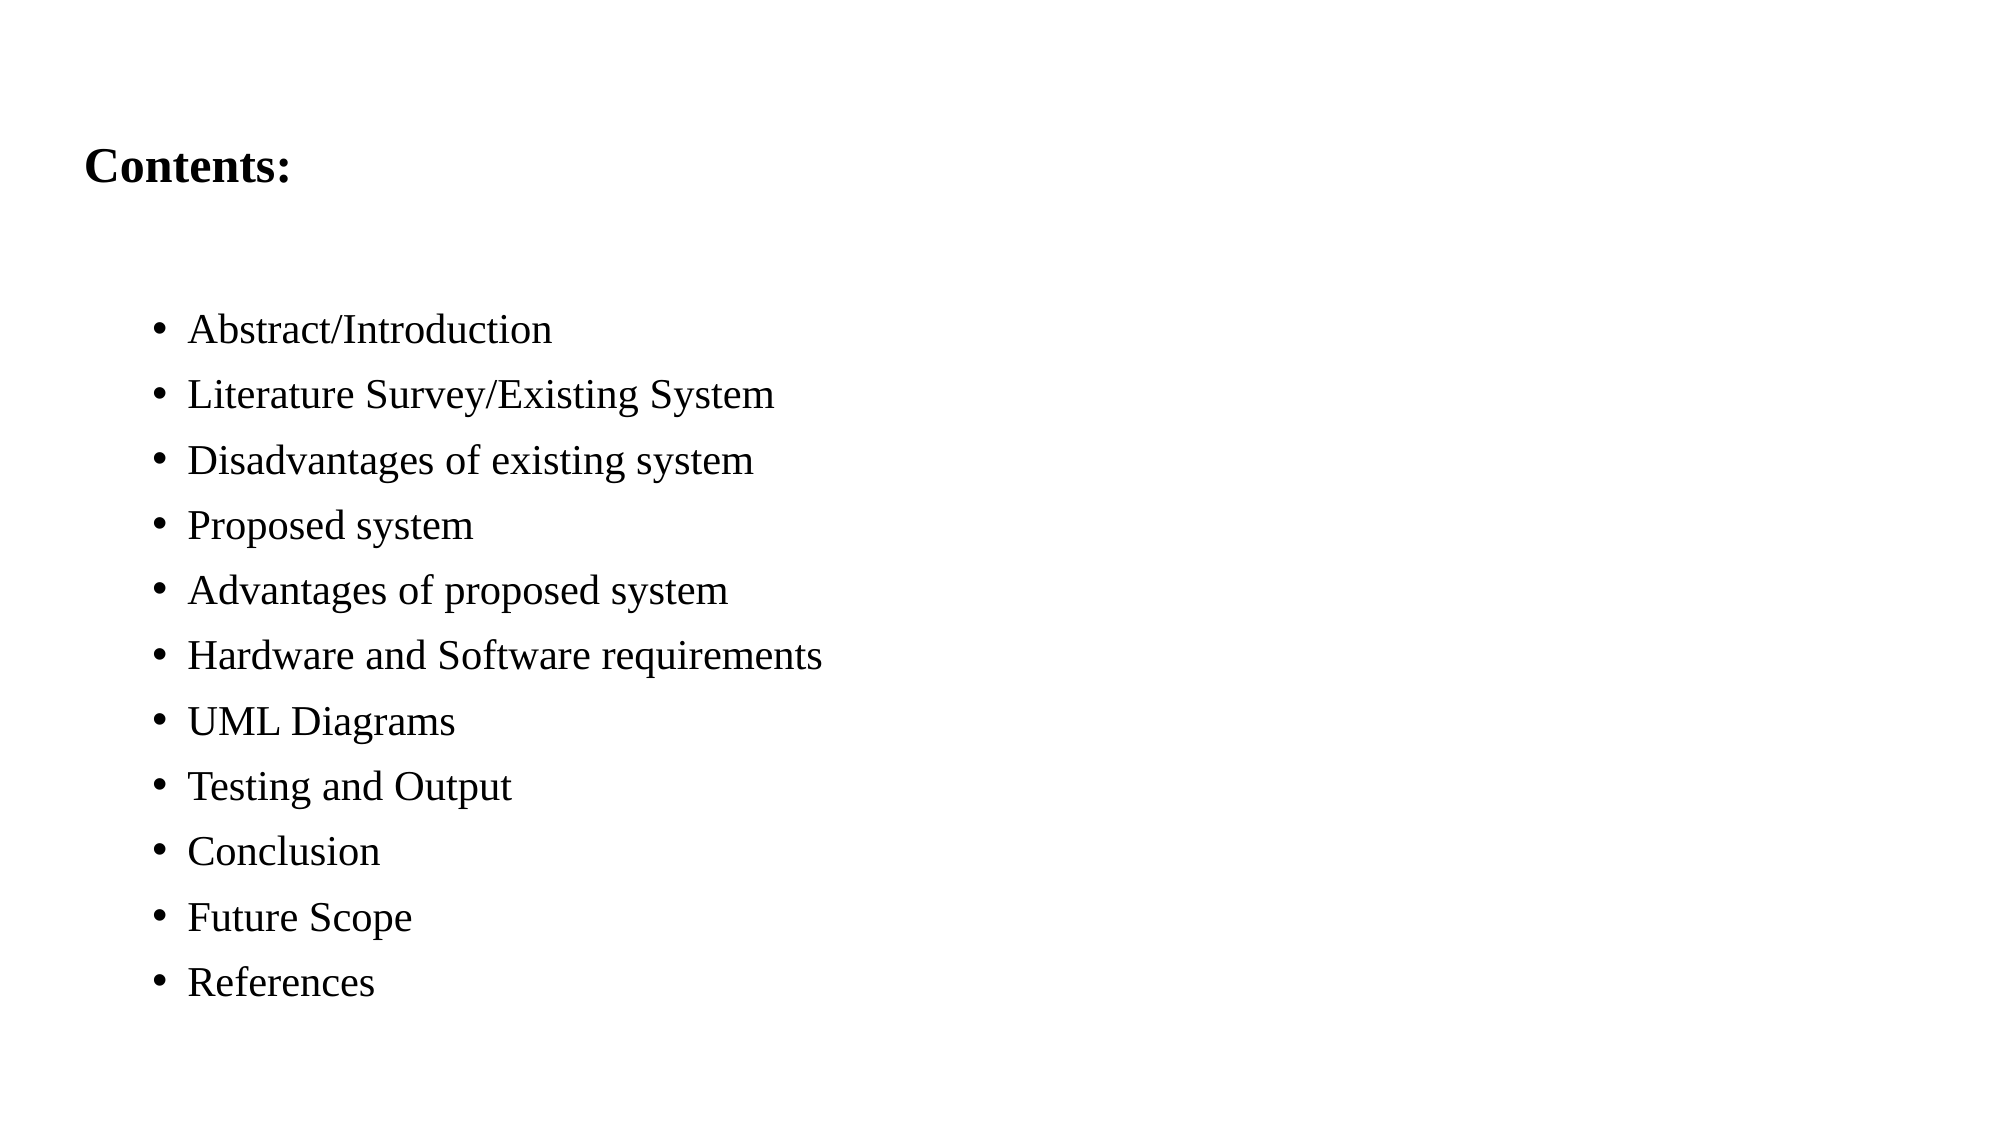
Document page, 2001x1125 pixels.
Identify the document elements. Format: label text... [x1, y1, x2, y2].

list Abstract/Introduction Literature Survey/Existing System Disadvantages of existing system Proposed system Advantages of proposed system Hardware and Software requirements UML Diagrams Testing and Output Conclusion Future Scope References [137, 299, 1863, 1014]
title Contents: [68, 57, 1794, 276]
